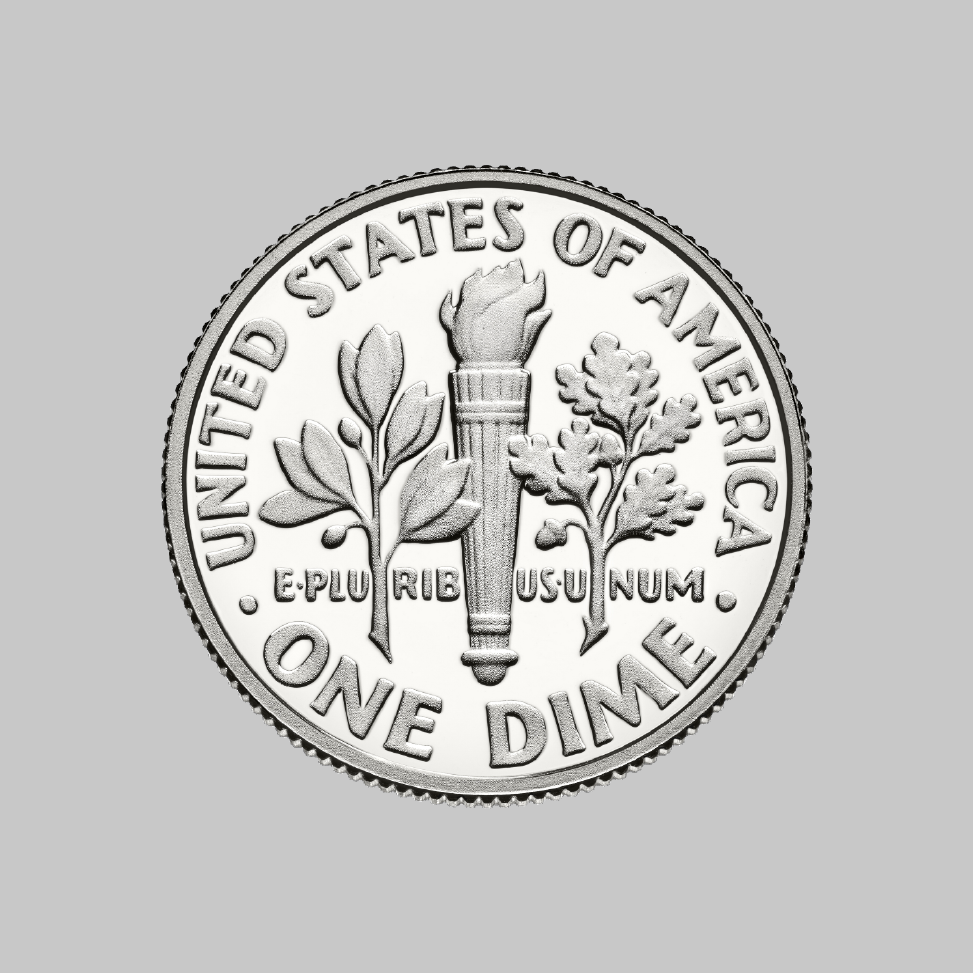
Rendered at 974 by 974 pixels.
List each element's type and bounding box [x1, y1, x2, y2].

picture [157, 157, 816, 816]
